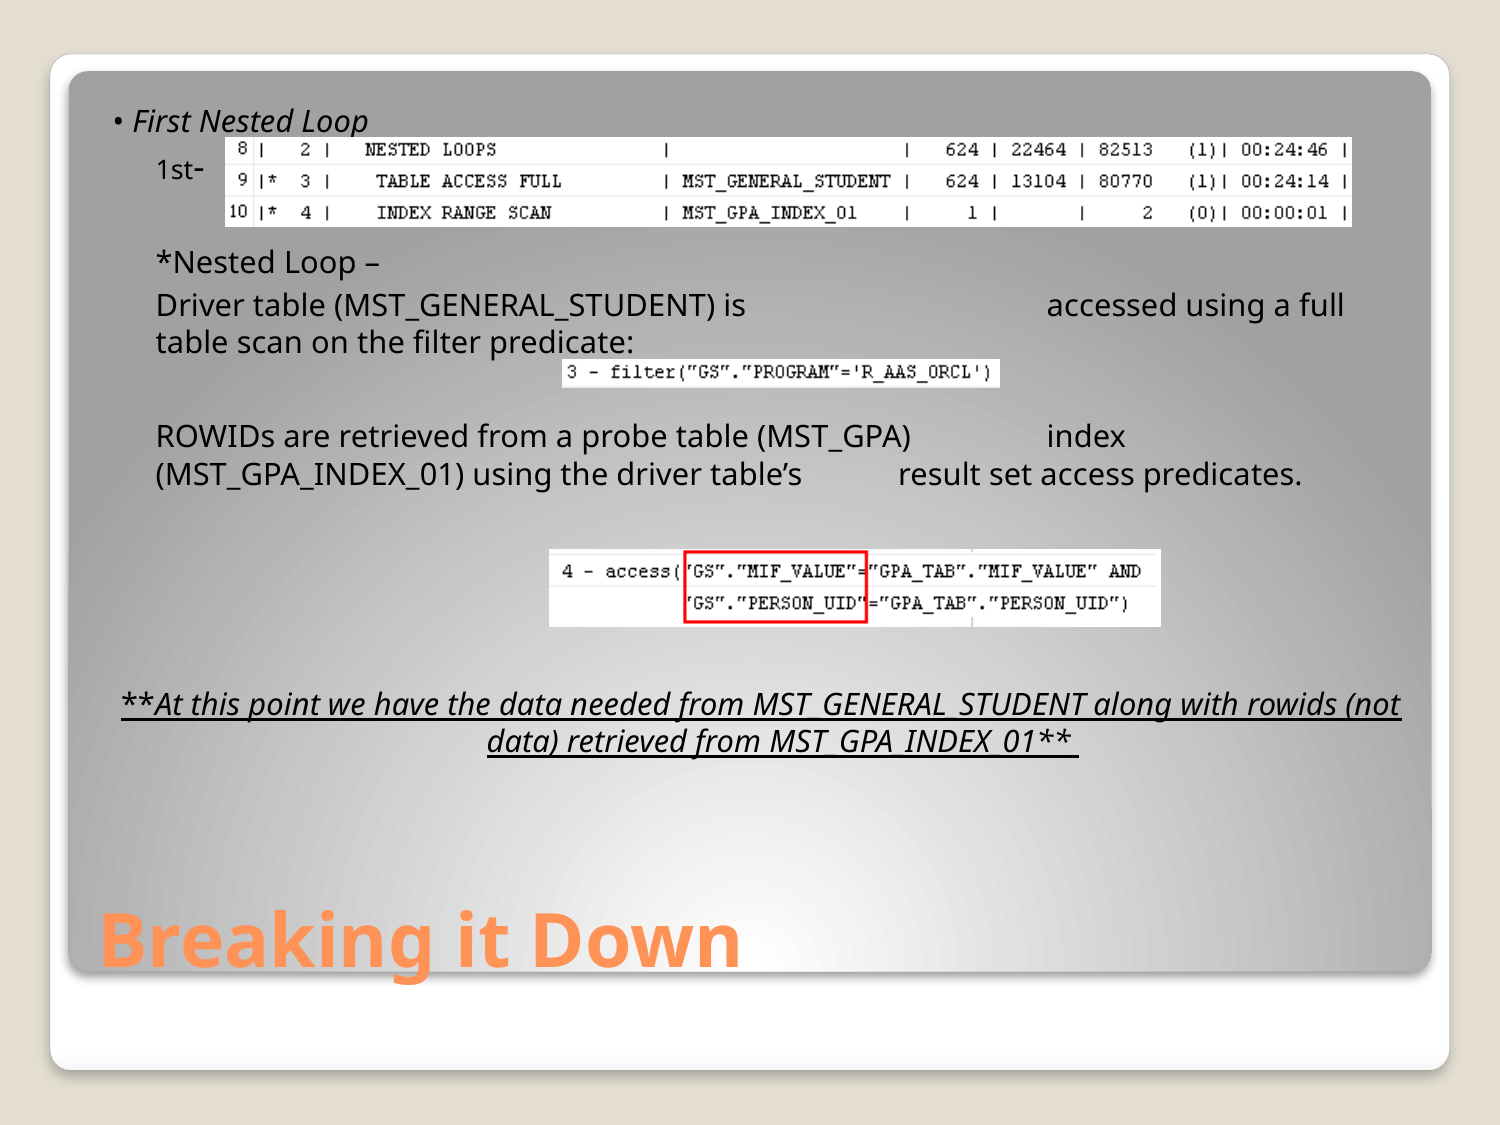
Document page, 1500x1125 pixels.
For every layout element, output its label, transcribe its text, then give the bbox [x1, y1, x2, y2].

picture [562, 359, 1001, 388]
picture [549, 549, 1162, 627]
list • First Nested Loop 1st- *Nested Loop – Driver table (MST_GENERAL_STUDENT) is accessed using a full table scan on the filter predicate: ROWIDs are retrieved from a probe table (MST_GPA) index (MST_GPA_INDEX_01) using the driver table’s result set access predicates. **At this point we have the data needed from MST_GENERAL_STUDENT along with rowids (not data) retrieved from MST_GPA_INDEX_01** [82, 86, 1425, 774]
title Breaking it Down [82, 817, 1425, 990]
picture [224, 137, 1352, 227]
